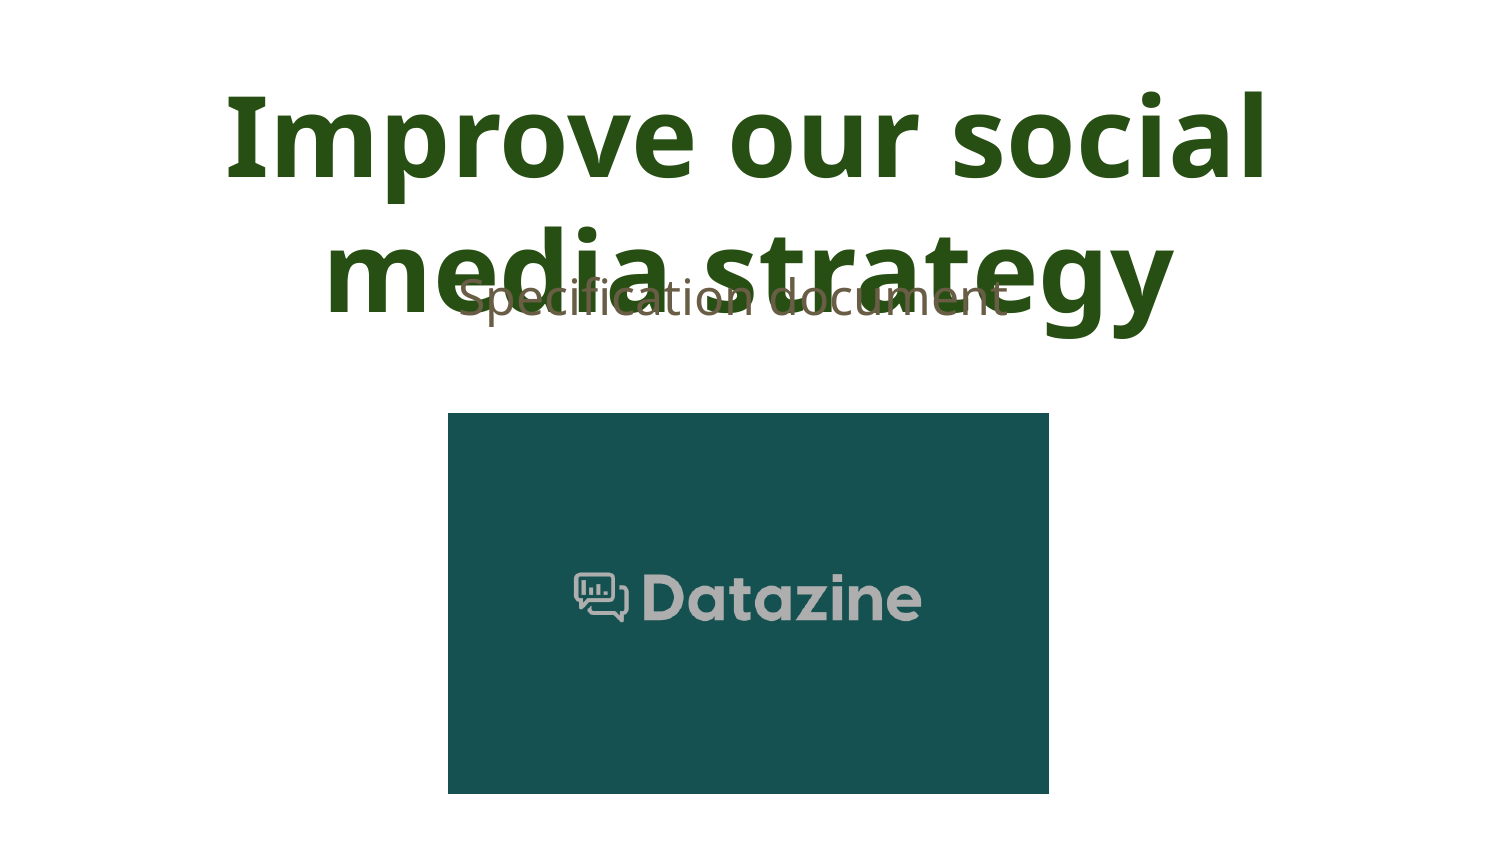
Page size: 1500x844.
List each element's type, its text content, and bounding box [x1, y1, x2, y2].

text_box Improve our social media strategy [24, 50, 1473, 543]
text_box Specification document [335, 250, 1132, 743]
picture [448, 413, 1049, 794]
